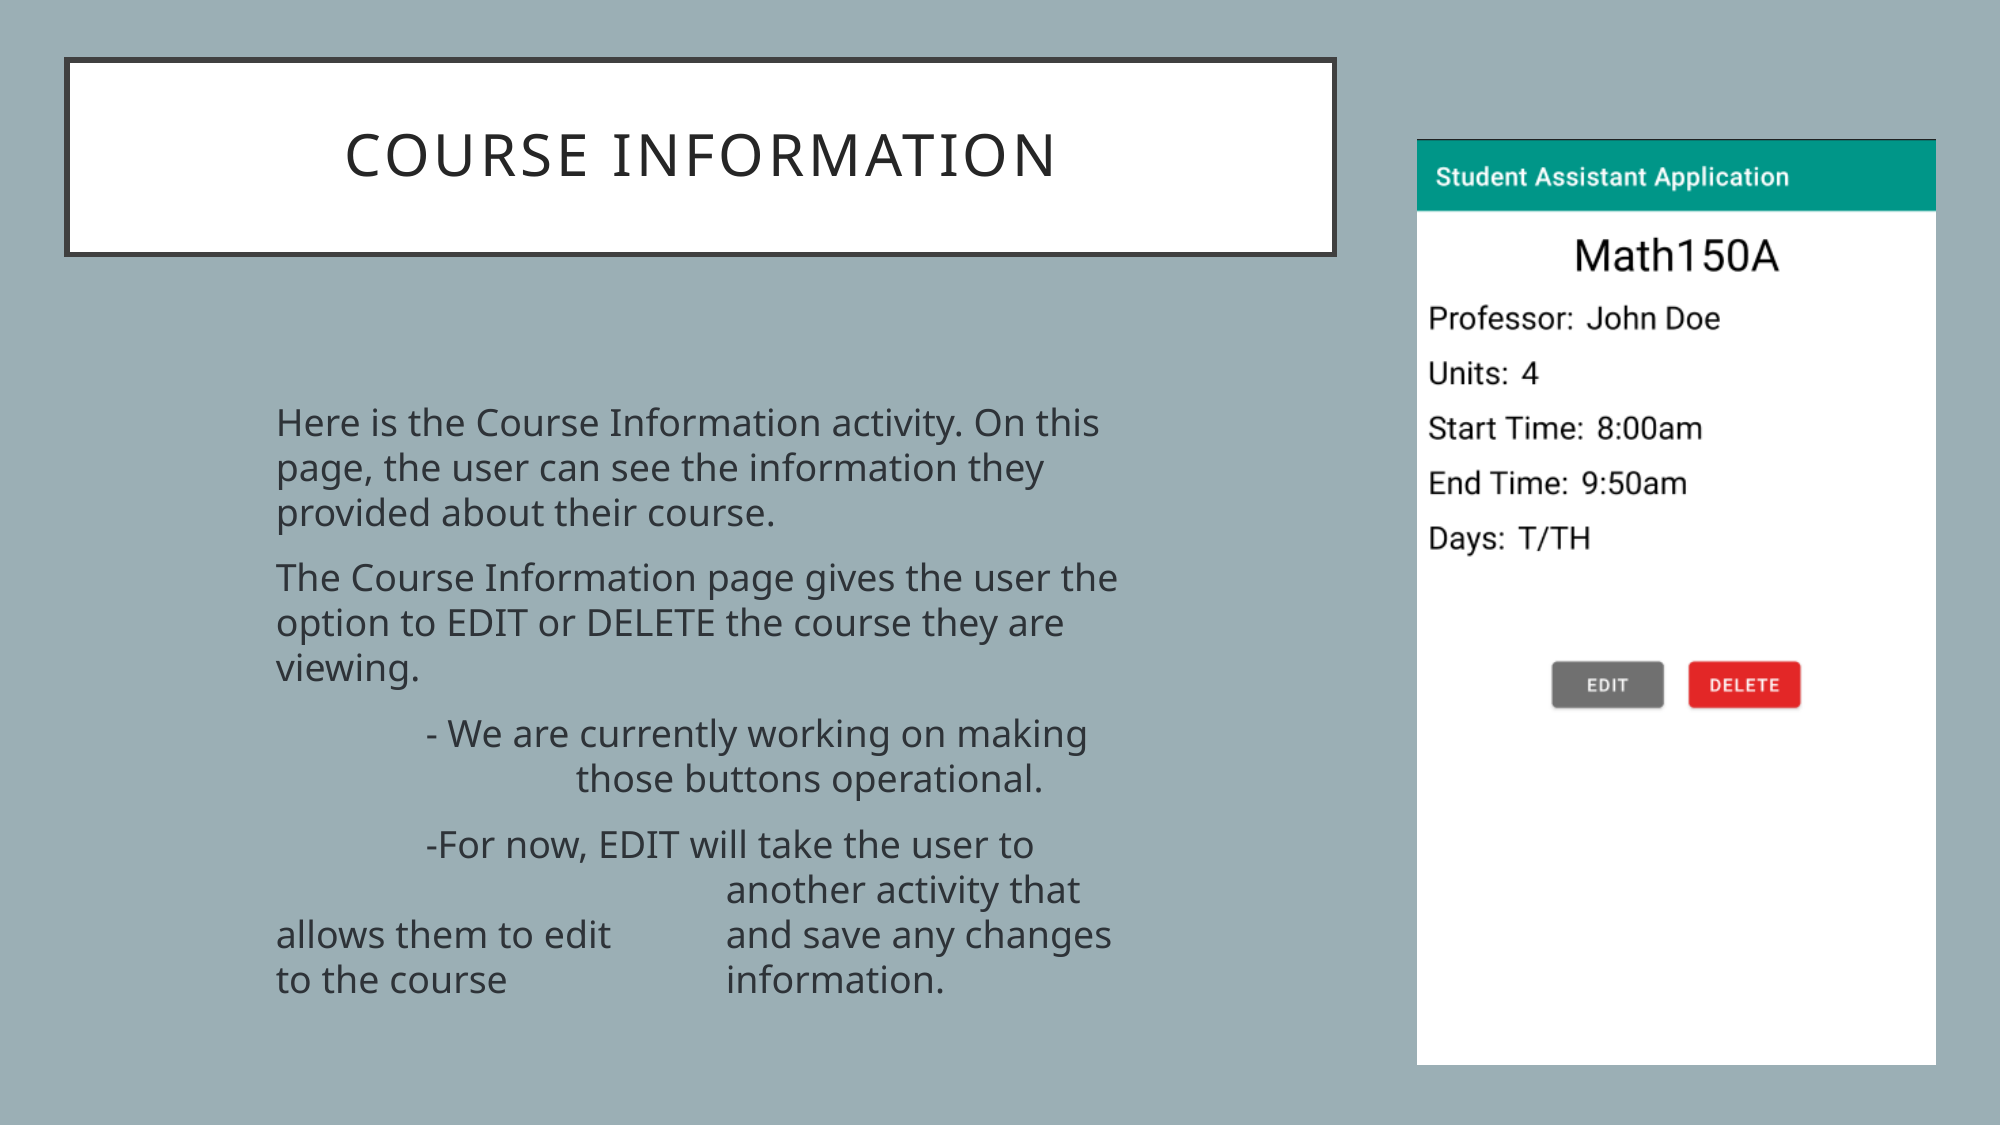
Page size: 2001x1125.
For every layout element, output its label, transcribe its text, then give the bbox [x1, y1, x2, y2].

text_box Course Information [67, 59, 1335, 255]
text_box Here is the Course Information activity. On this page, the user can see the information they provided about their course. The Course Information page gives the user the option to EDIT or DELETE the course they are viewing. - We are currently working on making those buttons operational. -For now, EDIT will take the user to another activity that allows them to edit and save any changes to the course information. [261, 391, 1170, 900]
picture [1417, 139, 1936, 1066]
